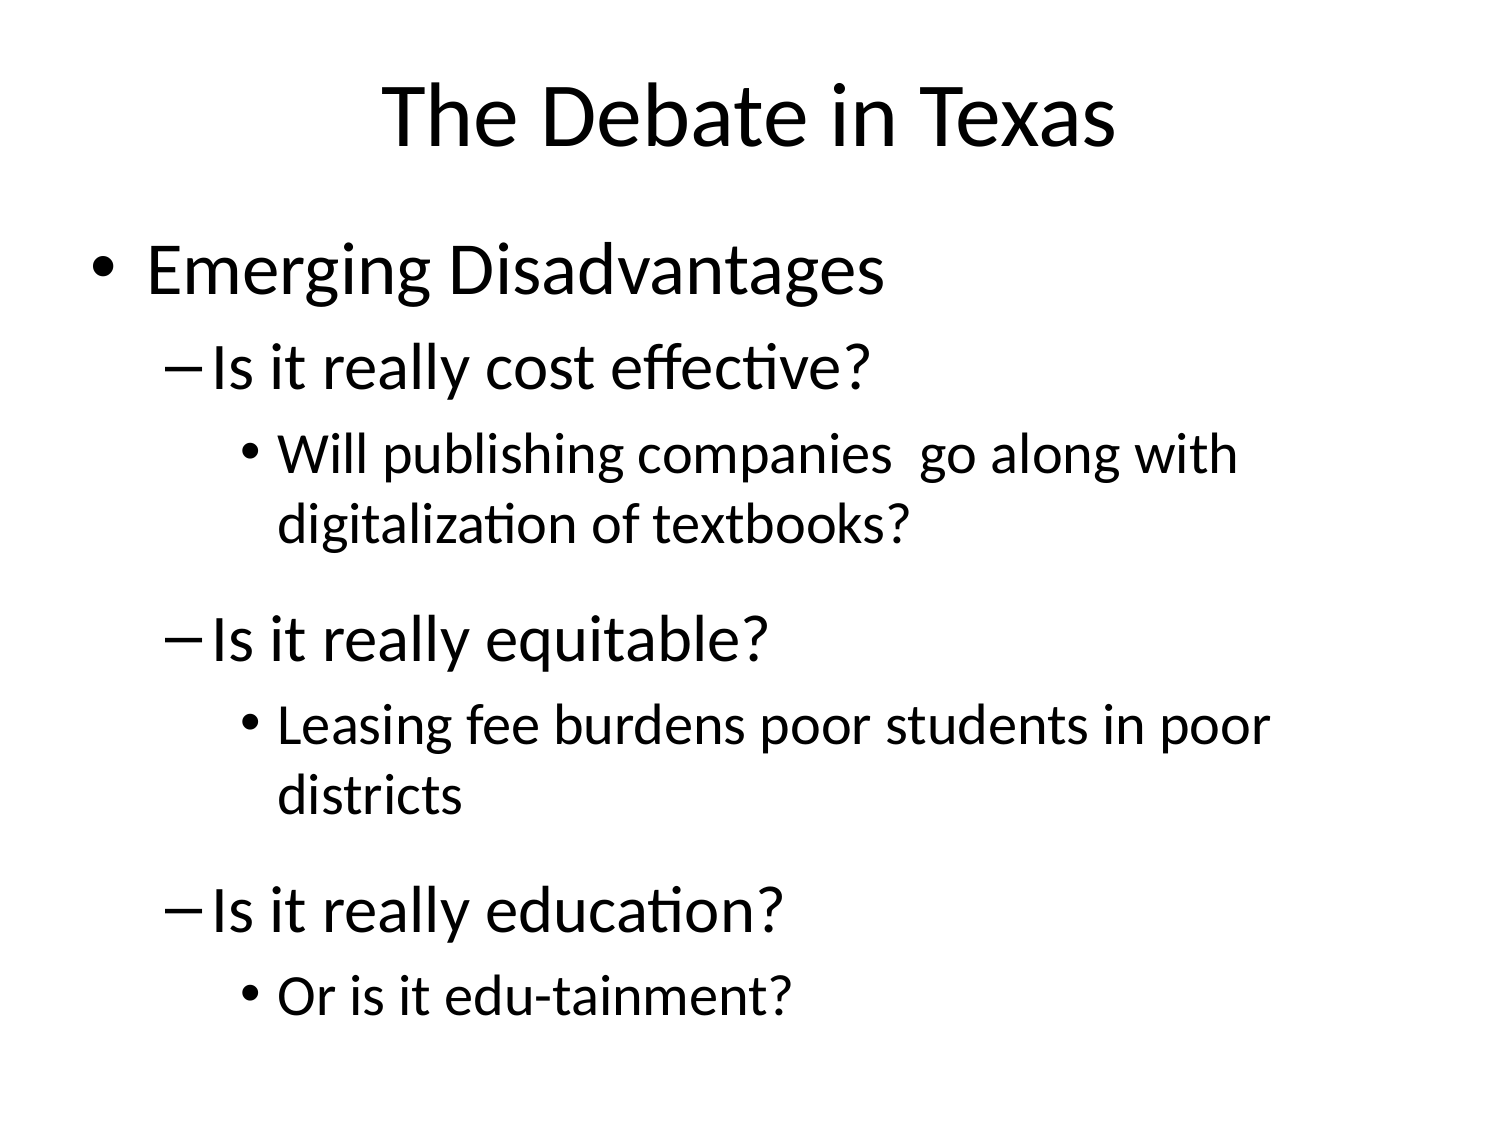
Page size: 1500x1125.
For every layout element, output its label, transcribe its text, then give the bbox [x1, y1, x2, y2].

title The Debate in Texas [75, 45, 1425, 175]
list Emerging Disadvantages Is it really cost effective? Will publishing companies go along with digitalization of textbooks? Is it really equitable? Leasing fee burdens poor students in poor districts Is it really education? Or is it edu-tainment? [75, 212, 1425, 1100]
